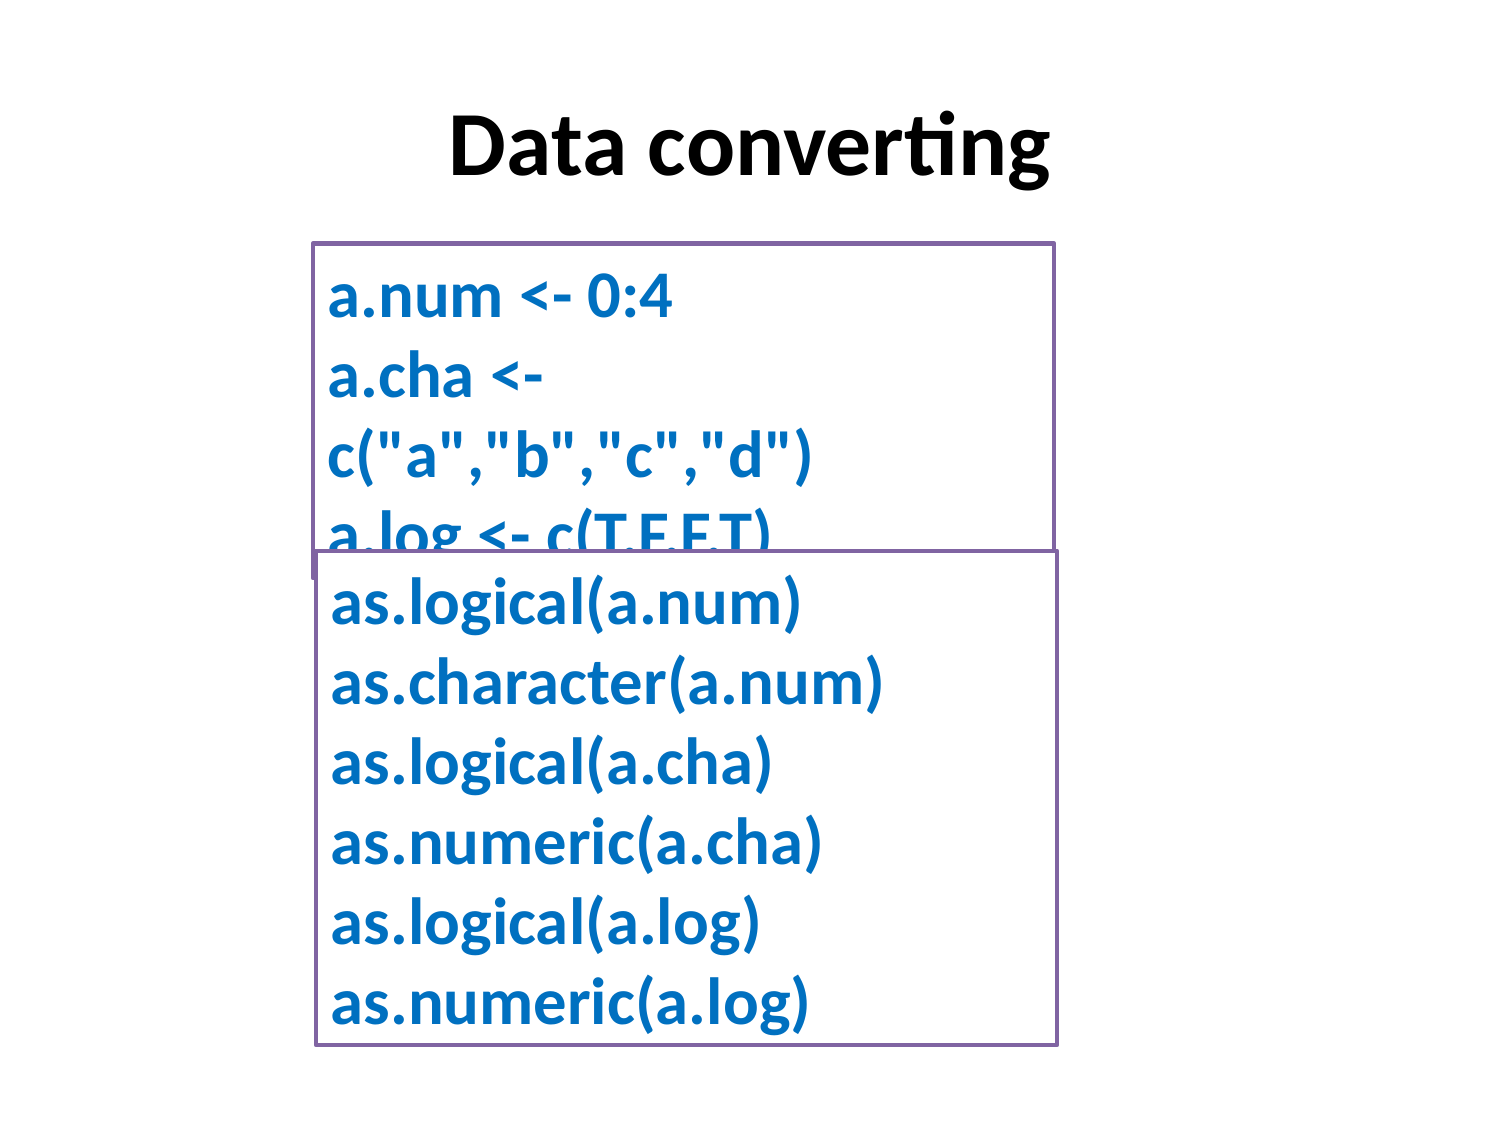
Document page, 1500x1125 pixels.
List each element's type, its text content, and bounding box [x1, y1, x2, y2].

text_box a.num <- 0:4 a.cha <- c("a","b","c","d") a.log <- c(T,F,F,T) [311, 241, 1056, 580]
text_box as.logical(a.num) as.character(a.num) as.logical(a.cha) as.numeric(a.cha) as.logical(a.log) as.numeric(a.log) [314, 549, 1059, 1047]
title Data converting [75, 45, 1425, 233]
